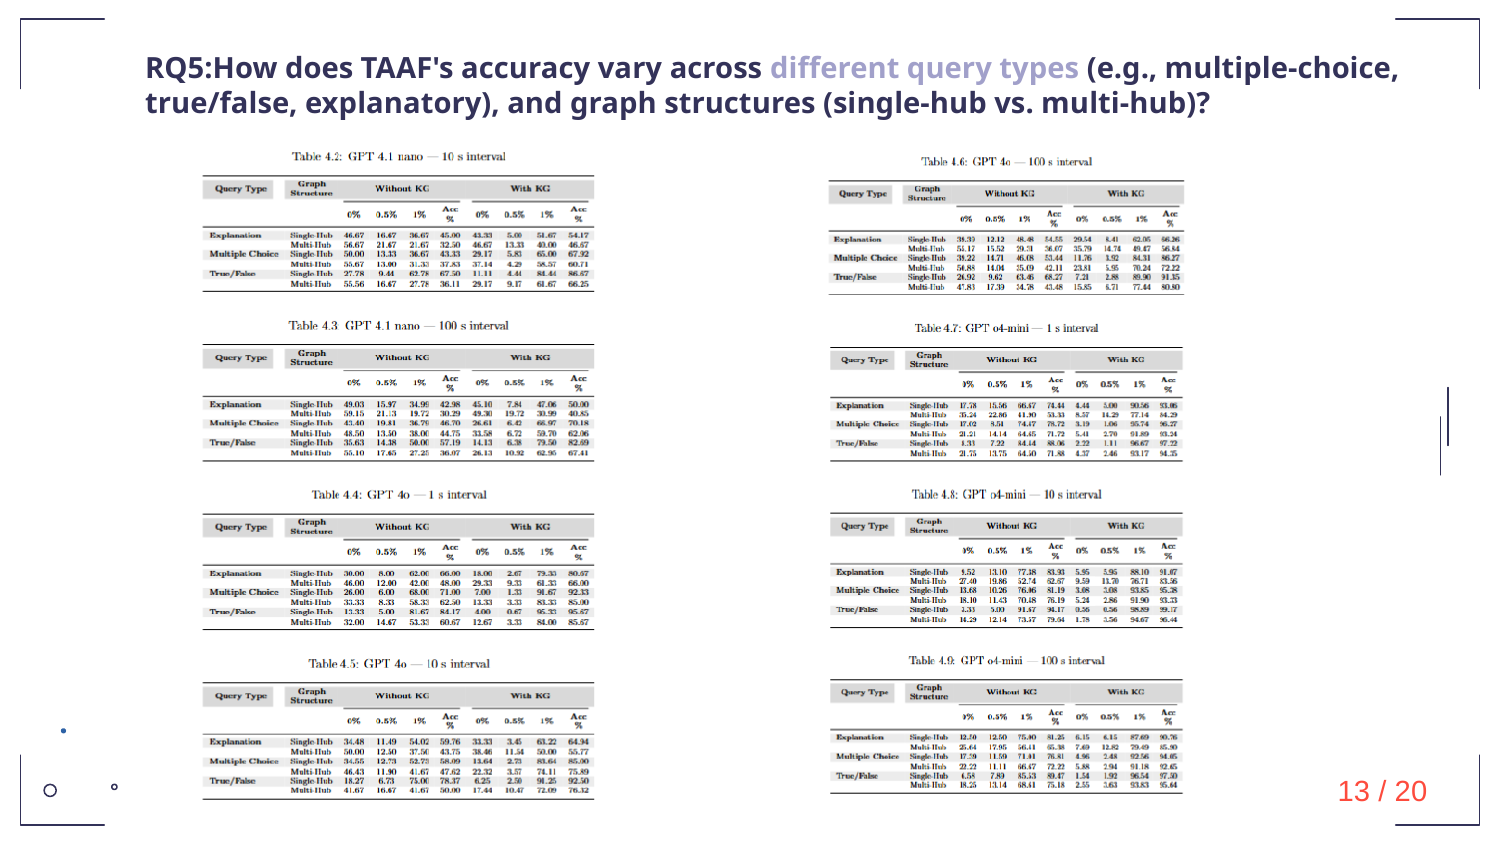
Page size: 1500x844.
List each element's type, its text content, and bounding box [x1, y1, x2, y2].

picture [154, 140, 612, 816]
picture [777, 154, 1195, 802]
title RQ5:How does TAAF's accuracy vary across different query types (e.g., multiple-choice, true/false, explanatory), and graph structures (single-hub vs. multi-hub)? [130, 53, 1418, 170]
text_box 13 / 20 [1286, 765, 1479, 815]
